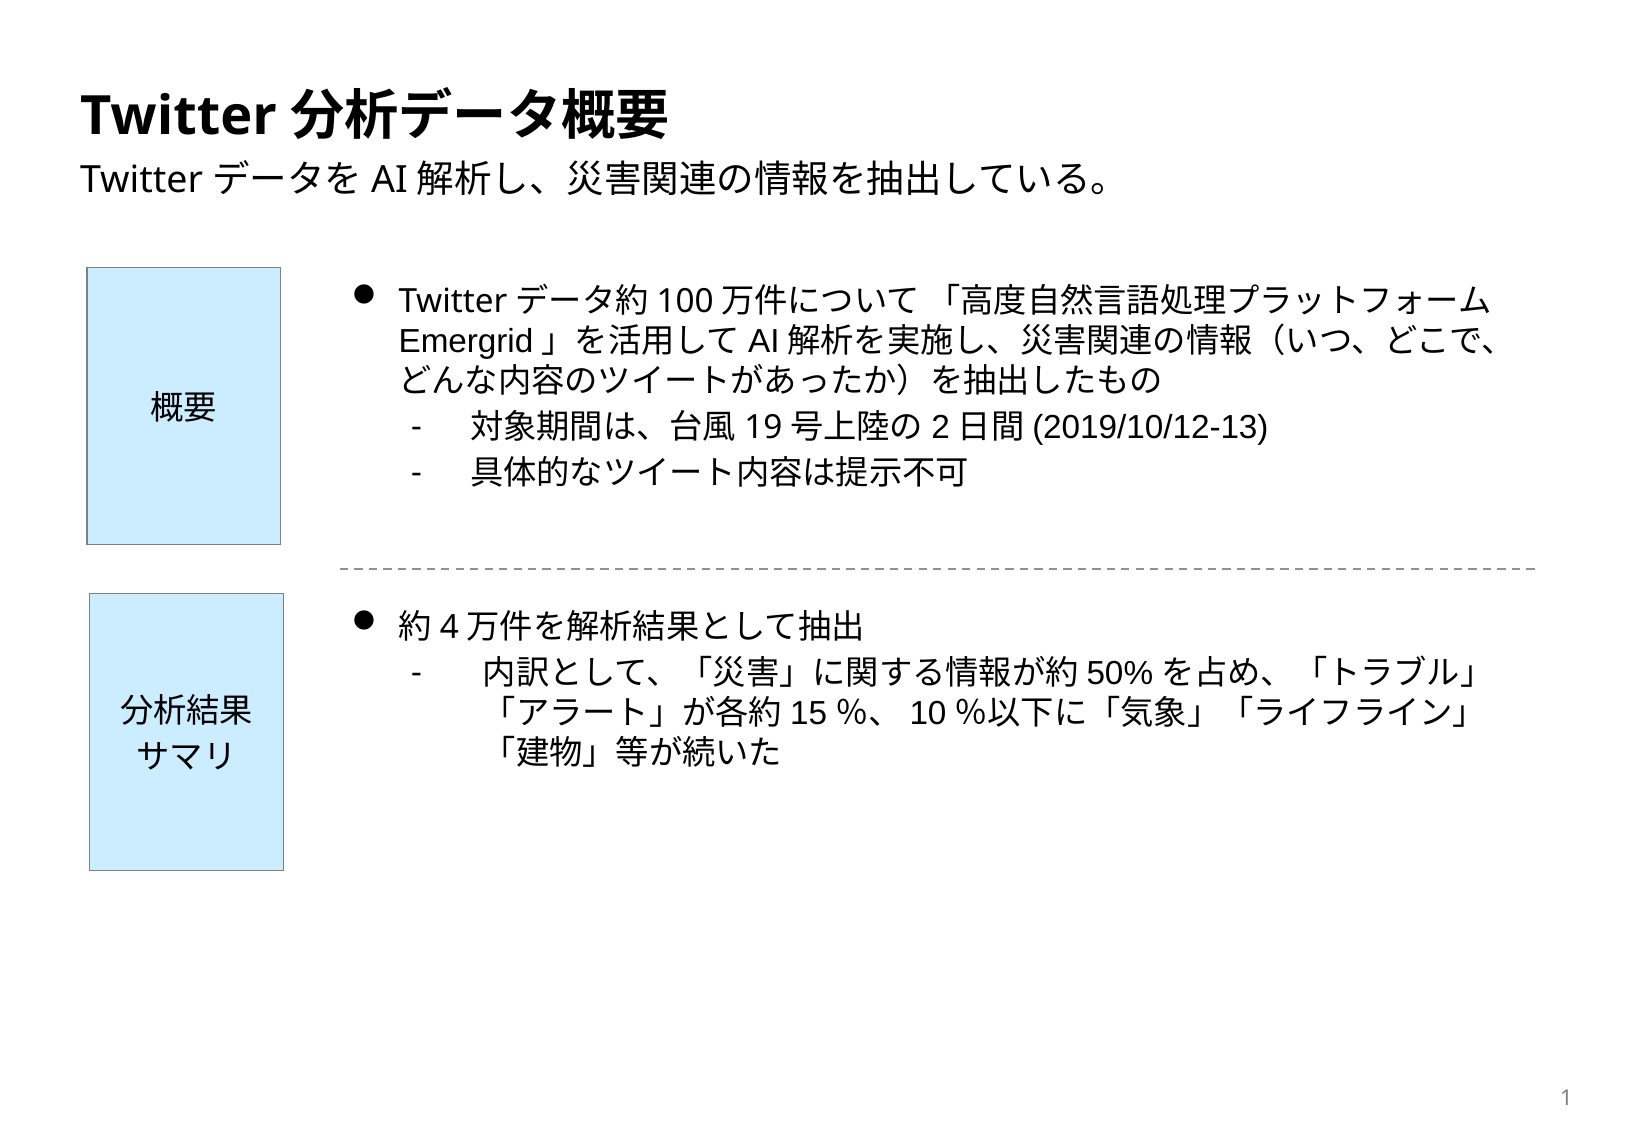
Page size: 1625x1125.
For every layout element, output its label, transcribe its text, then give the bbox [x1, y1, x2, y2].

text_box Twitterデータ約100万件について 「高度自然言語処理プラットフォームEmergrid」を活用してAI解析を実施し、災害関連の情報（いつ、どこで、どんな内容のツイートがあったか）を抽出したもの 対象期間は、台風19号上陸の2日間(2019/10/12-13) 具体的なツイート内容は提示不可 [339, 267, 1538, 545]
text_box 概要 [86, 267, 281, 545]
text_box 約4万件を解析結果として抽出 内訳として、「災害」に関する情報が約50%を占め、「トラブル」「アラート」が各約15％、10％以下に「気象」「ライフライン」「建物」等が続いた [339, 593, 1538, 871]
title Twitter分析データ概要 [80, 78, 1545, 148]
text_box 分析結果 サマリ [89, 593, 284, 871]
list TwitterデータをAI解析し、災害関連の情報を抽出している。 [80, 155, 1545, 201]
